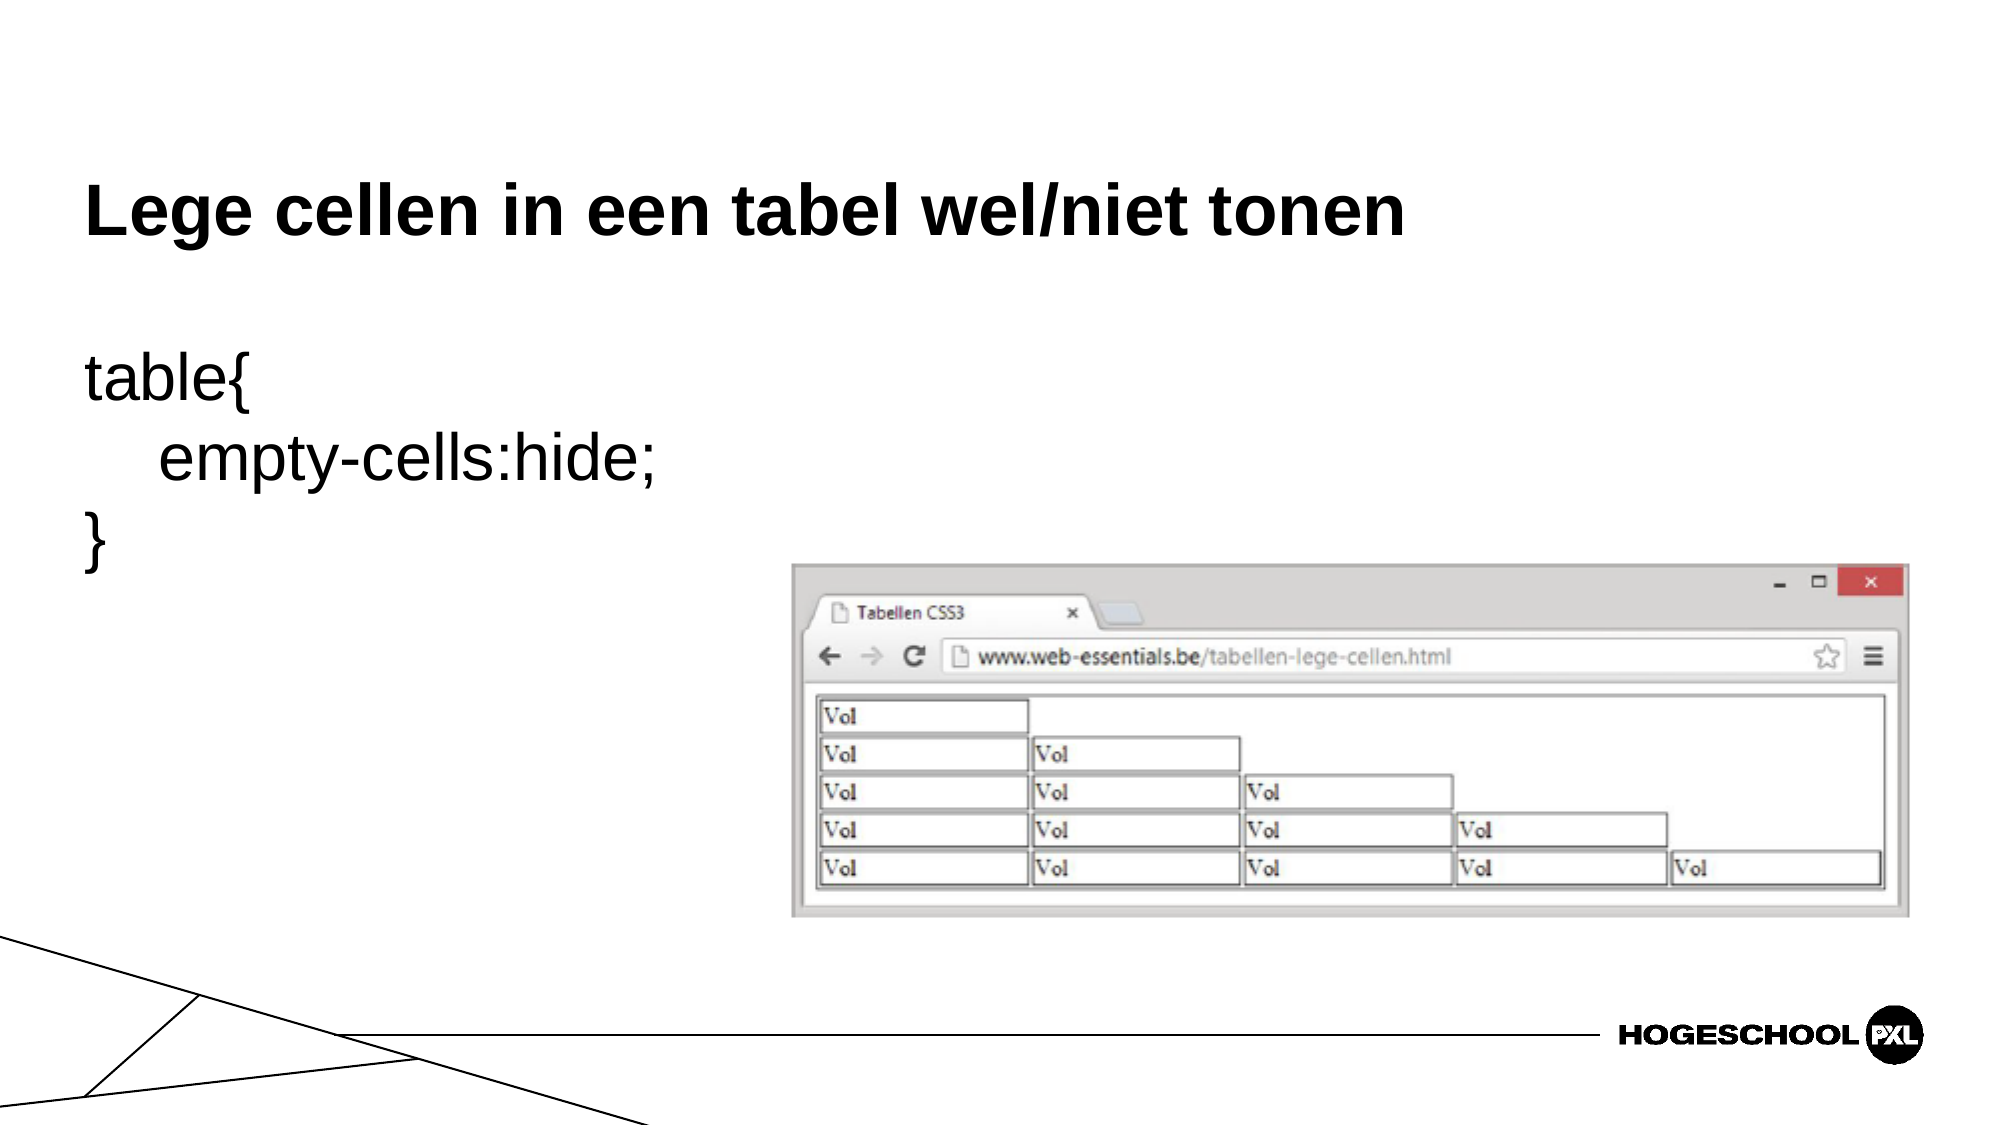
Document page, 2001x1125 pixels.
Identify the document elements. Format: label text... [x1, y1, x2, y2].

picture [788, 562, 1916, 924]
subtitle table{ empty-cells:hide; } [84, 333, 1916, 845]
picture [1613, 999, 1929, 1070]
title Lege cellen in een tabel wel/niet tonen [84, 172, 1916, 333]
